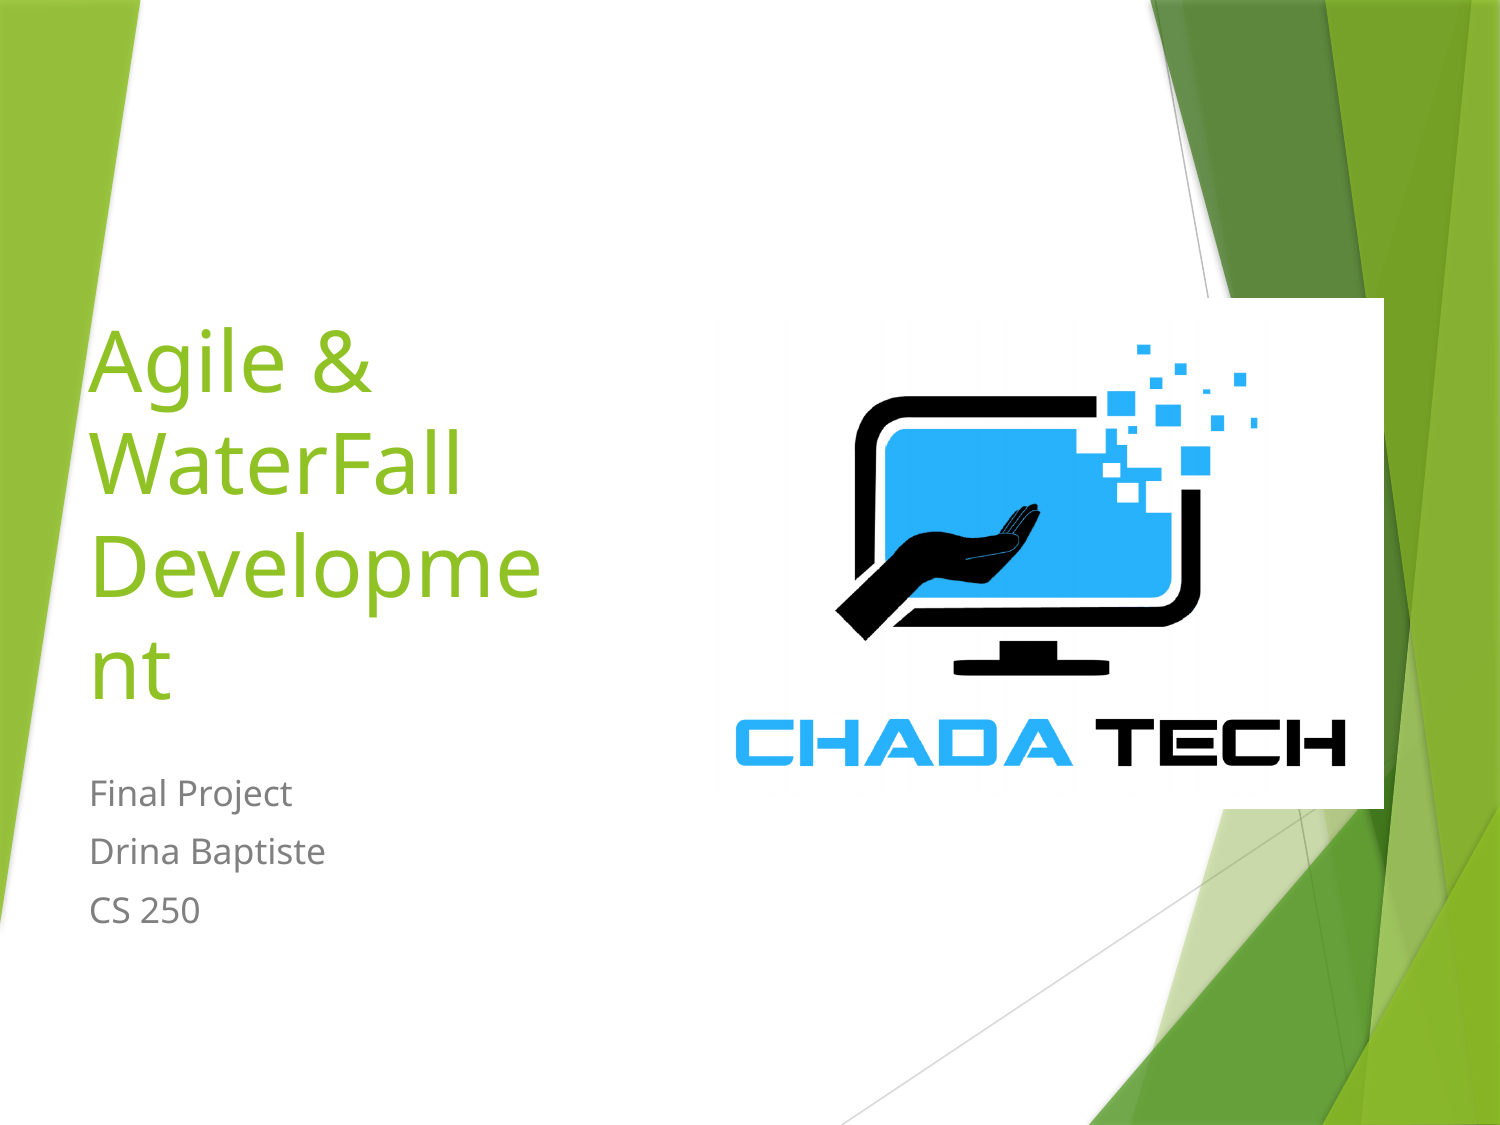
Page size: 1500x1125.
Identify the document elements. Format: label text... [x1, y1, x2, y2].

title Agile & WaterFall Development [73, 111, 588, 725]
subtitle Final Project Drina Baptiste CS 250 [73, 768, 588, 939]
picture [693, 297, 1385, 810]
